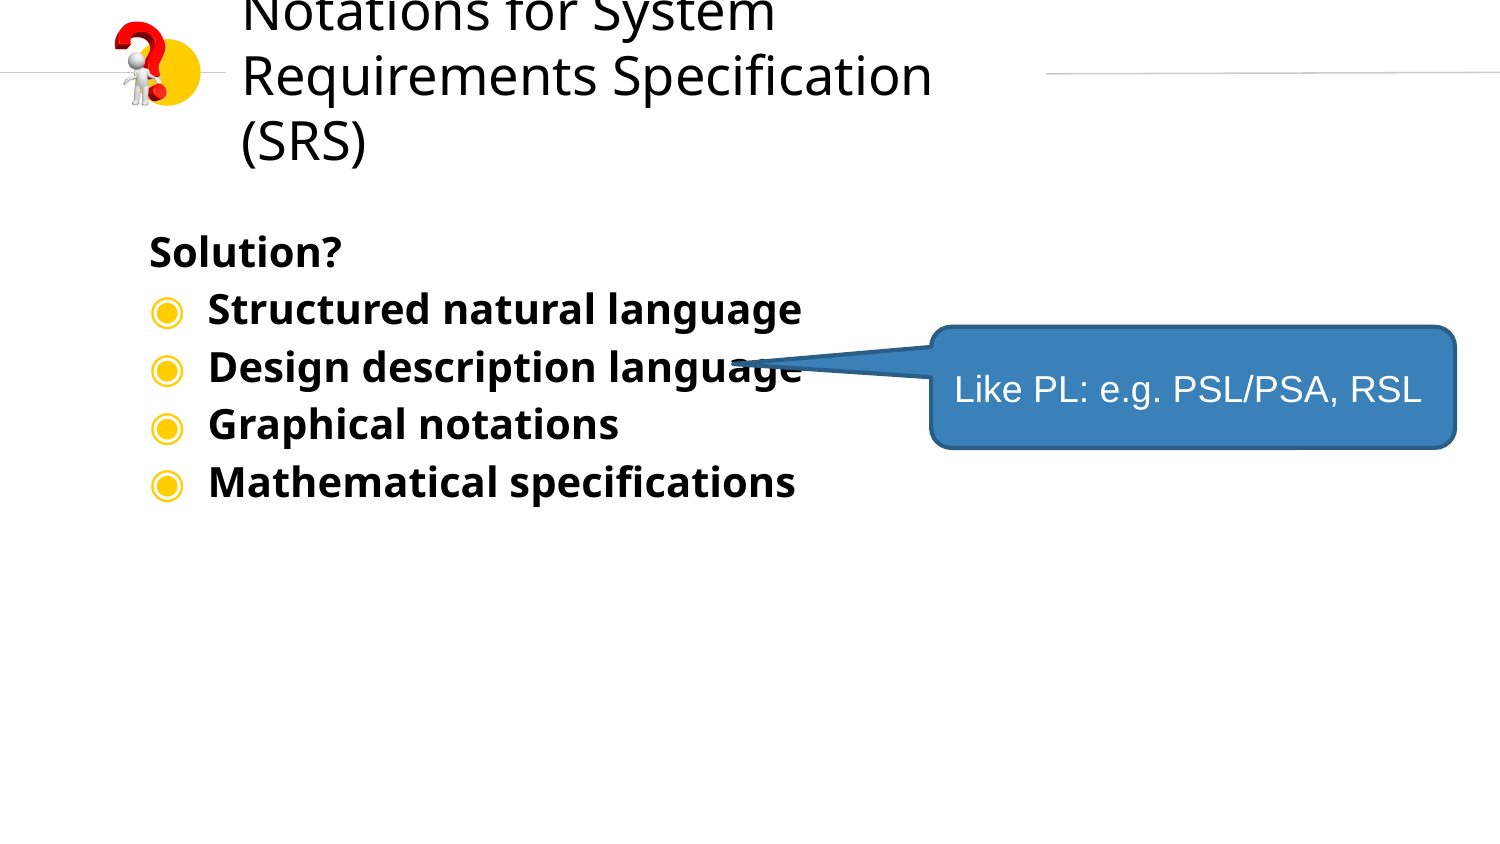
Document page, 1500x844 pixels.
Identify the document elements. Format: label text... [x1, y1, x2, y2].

list Solution? Structured natural language Design description language Graphical notations Mathematical specifications [134, 153, 1344, 776]
text_box Like PL: e.g. PSL/PSA, RSL [732, 326, 1456, 448]
picture [99, 19, 186, 106]
title Notations for System Requirements Specification (SRS) [226, 38, 1047, 110]
